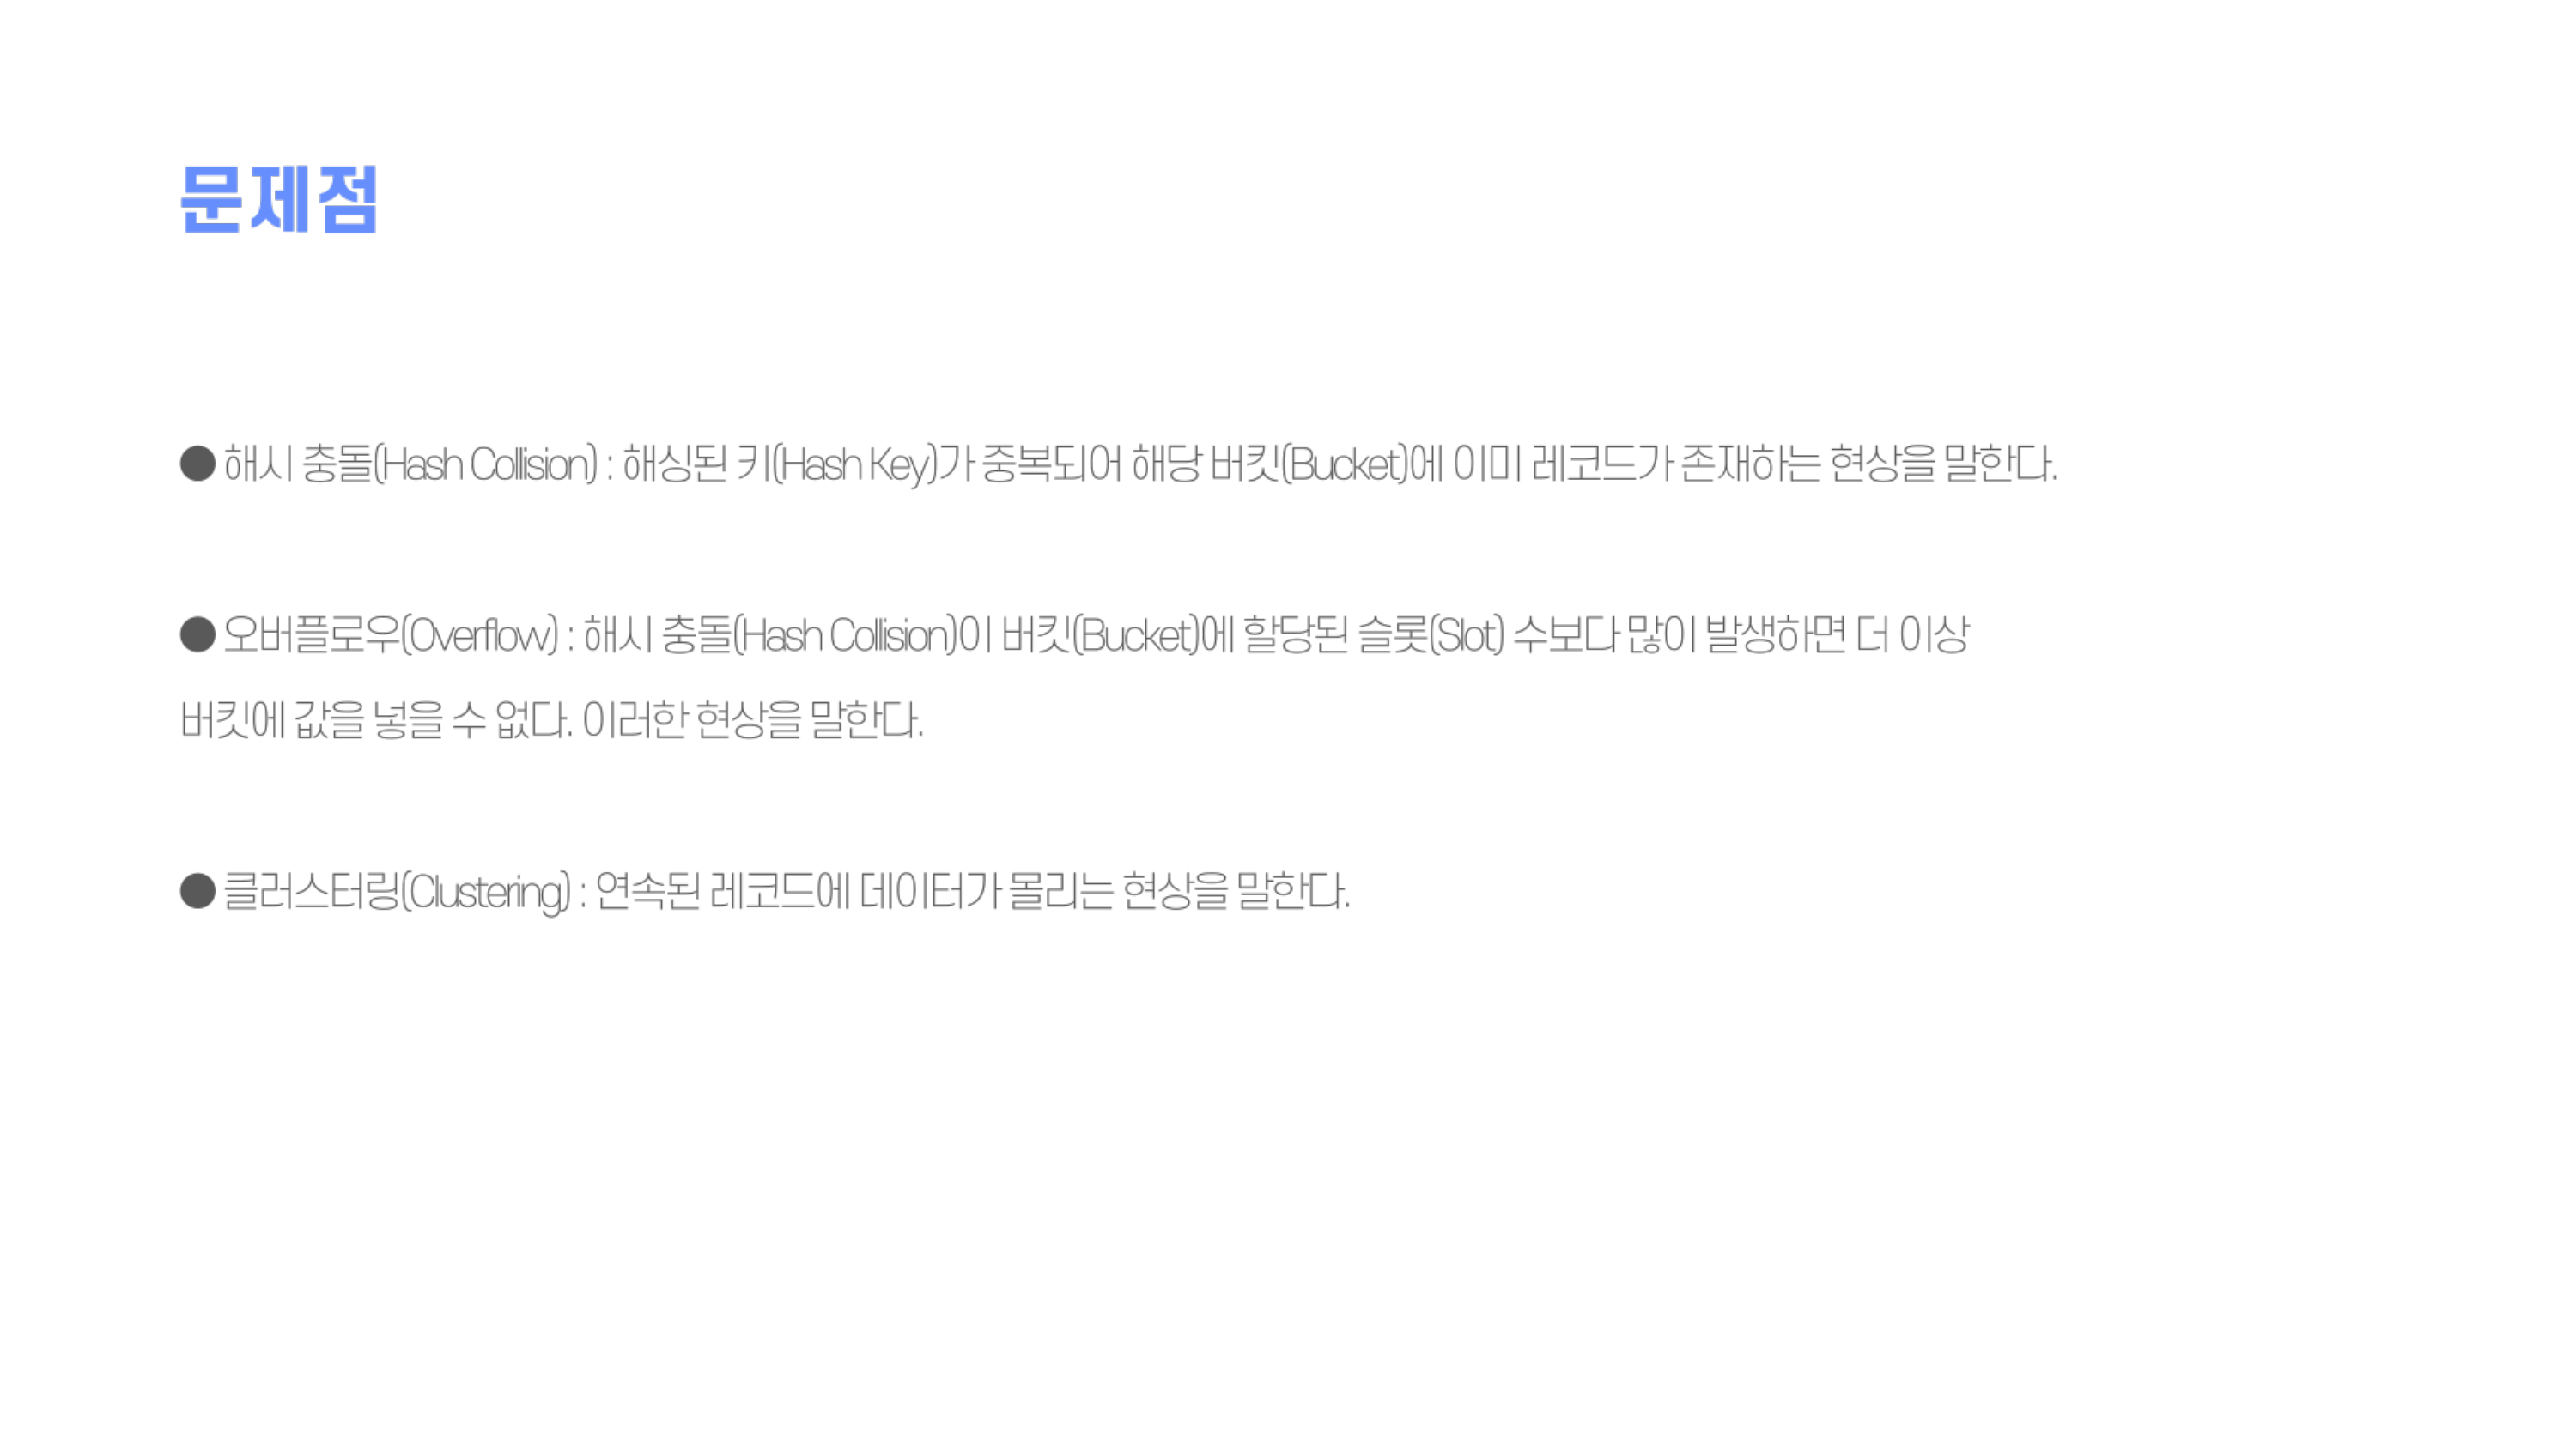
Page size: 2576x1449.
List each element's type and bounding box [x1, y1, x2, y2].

picture [171, 427, 2081, 938]
picture [167, 137, 416, 282]
